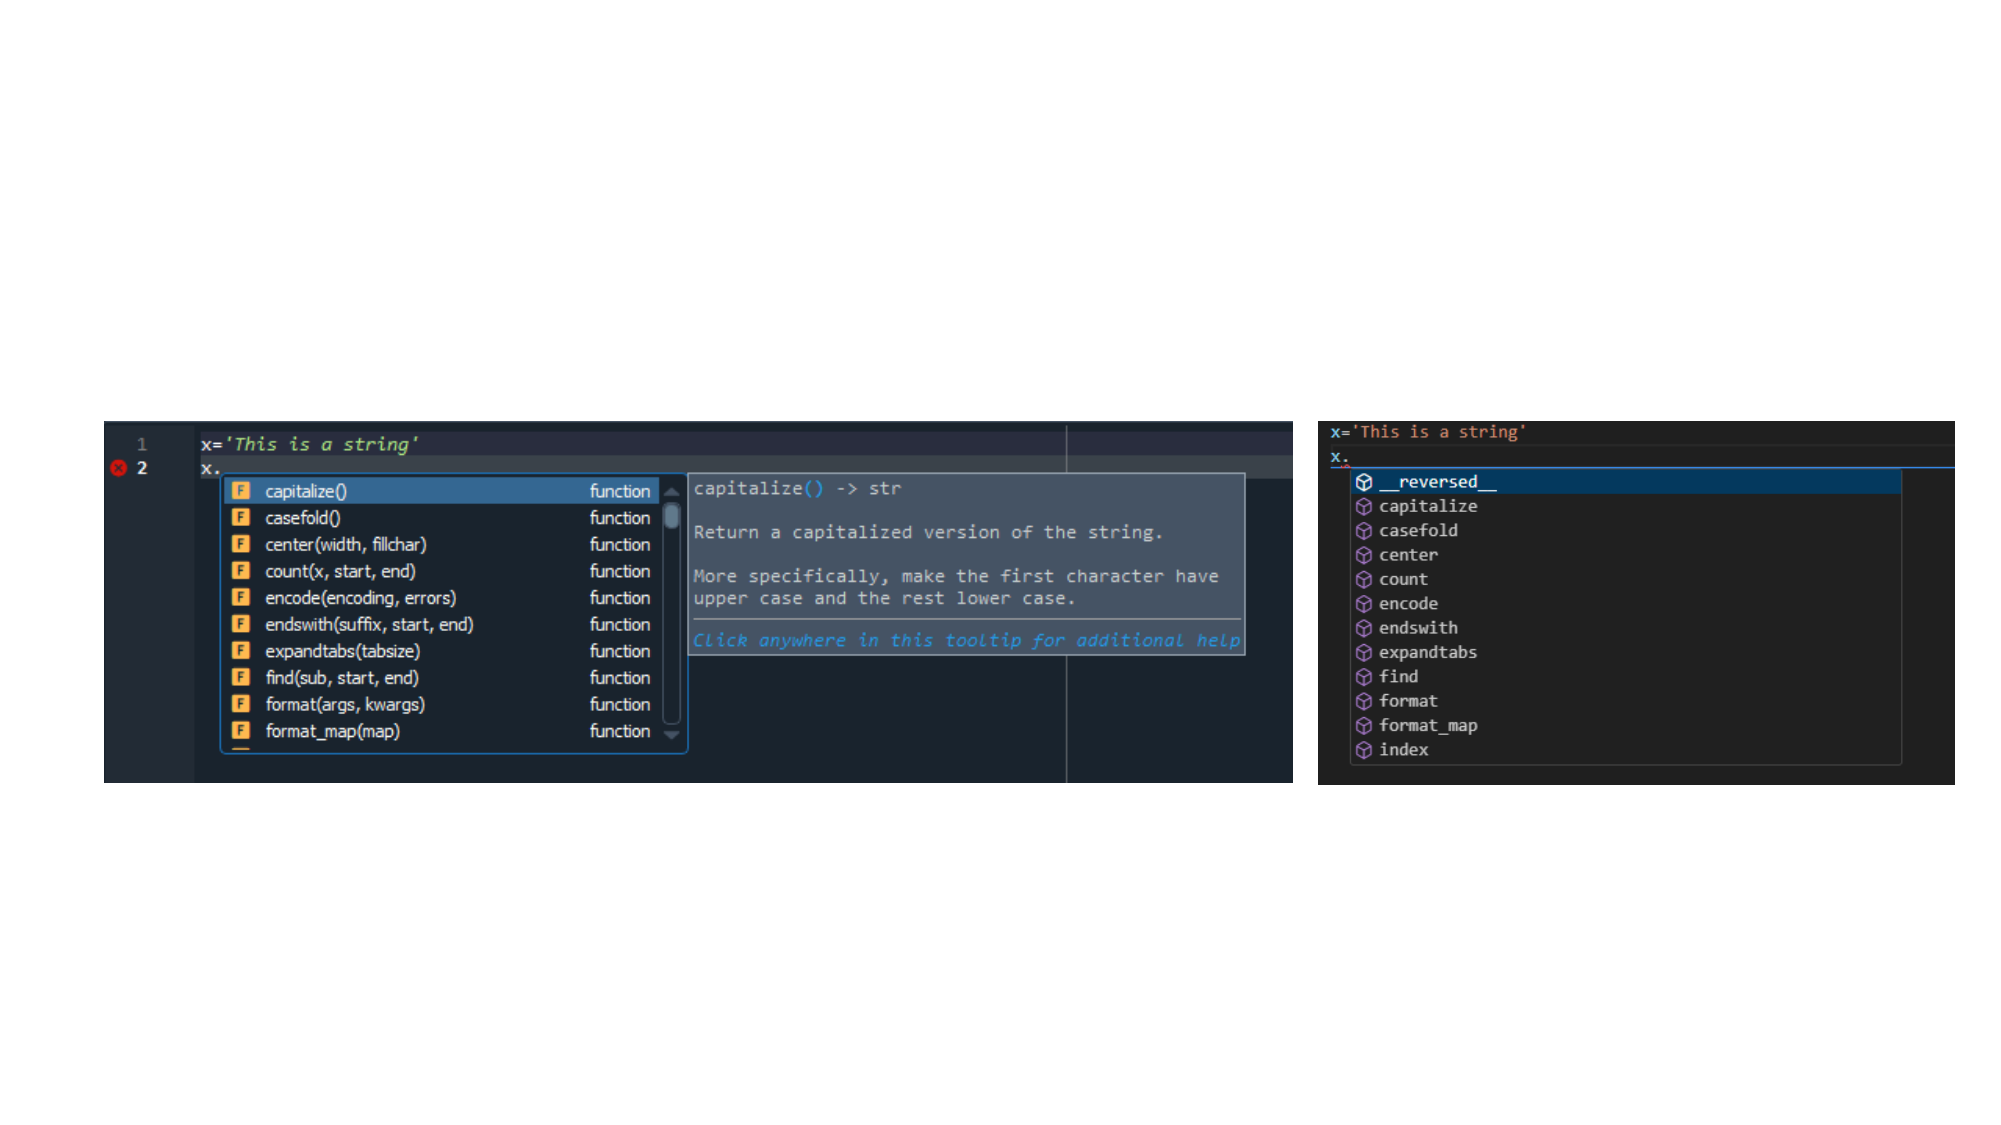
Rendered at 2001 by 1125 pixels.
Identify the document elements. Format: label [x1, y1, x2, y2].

text_box [104, 421, 1955, 785]
